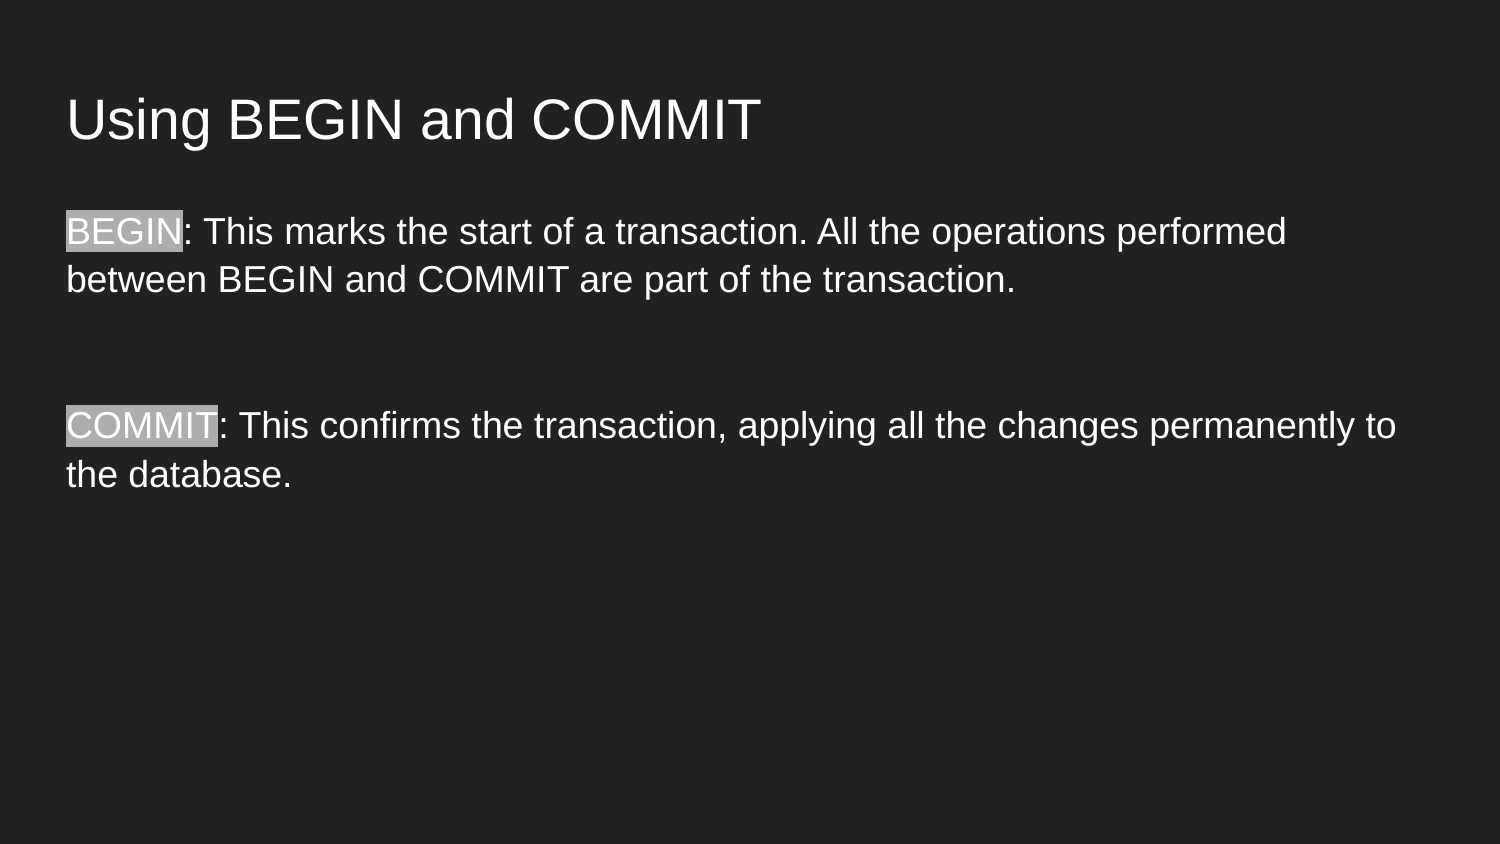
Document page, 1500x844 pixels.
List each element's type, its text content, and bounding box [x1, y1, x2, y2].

title Using BEGIN and COMMIT [51, 72, 1449, 167]
list BEGIN: This marks the start of a transaction. All the operations performed between BEGIN and COMMIT are part of the transaction. COMMIT: This confirms the transaction, applying all the changes permanently to the database. [51, 189, 1449, 750]
